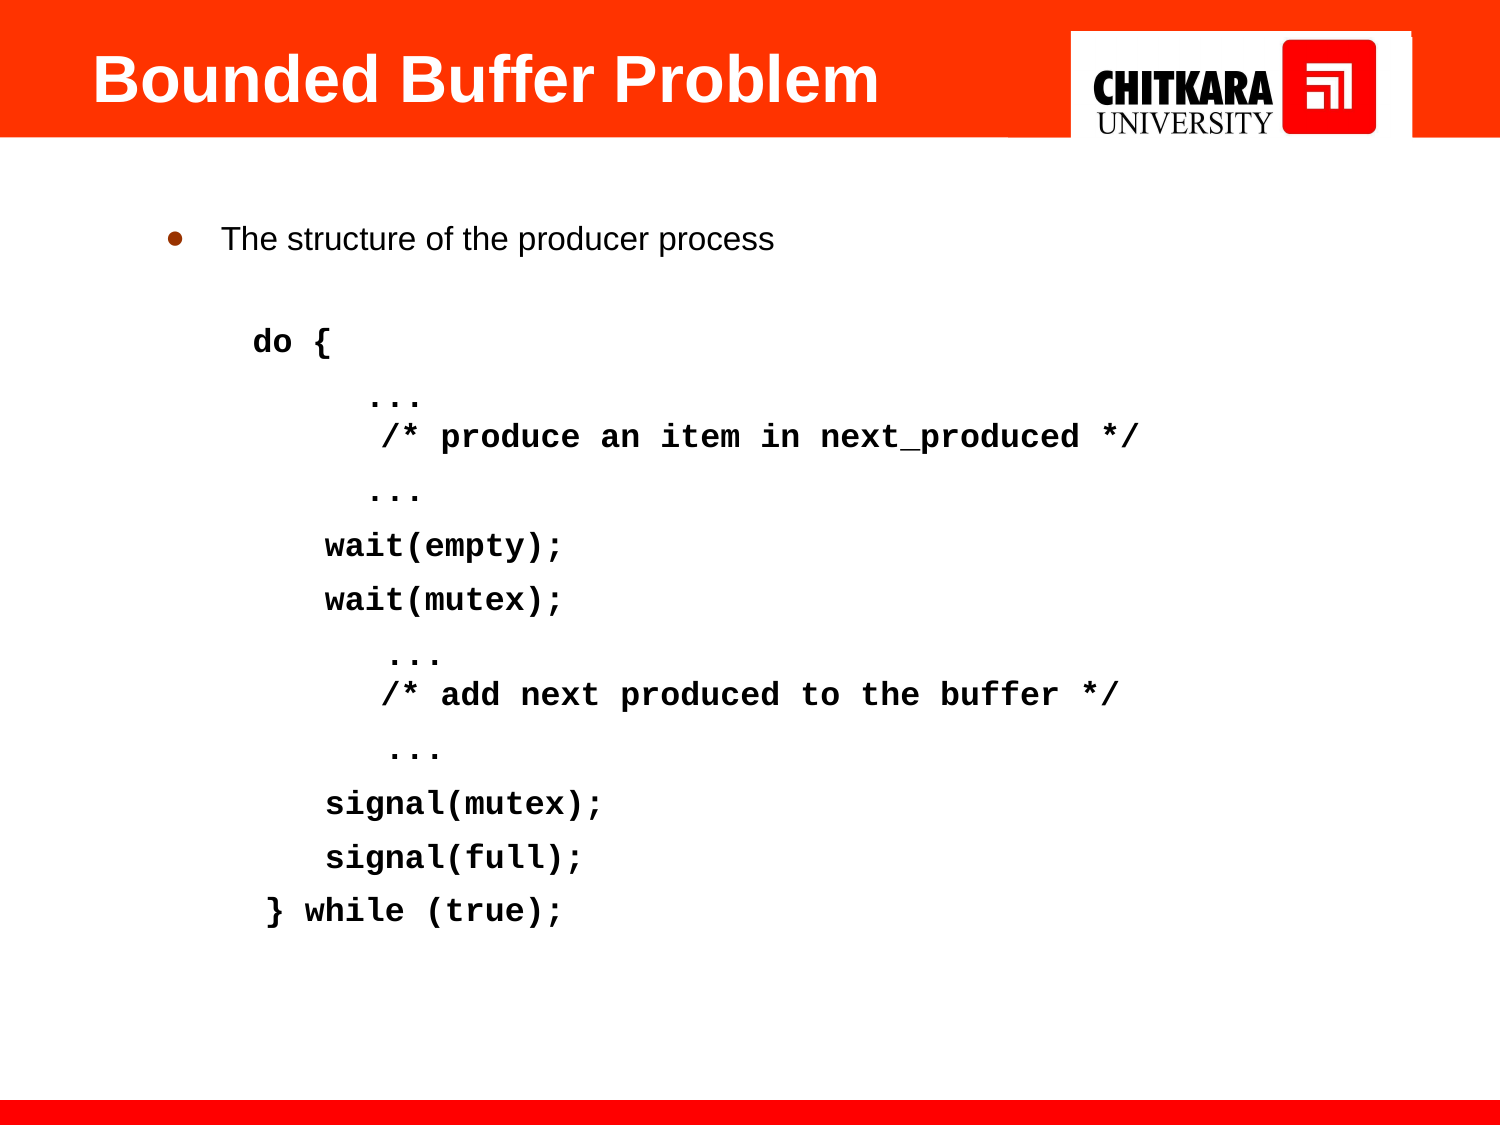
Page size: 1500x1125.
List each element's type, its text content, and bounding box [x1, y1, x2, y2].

text_box The structure of the producer process do { ... /* produce an item in next_produced */ ... wait(empty); wait(mutex); ... /* add next produced to the buffer */ ... signal(mutex); signal(full); } while (true); [149, 209, 1438, 1010]
text_box Bounded Buffer Problem [77, 28, 1320, 124]
picture [1074, 37, 1391, 138]
